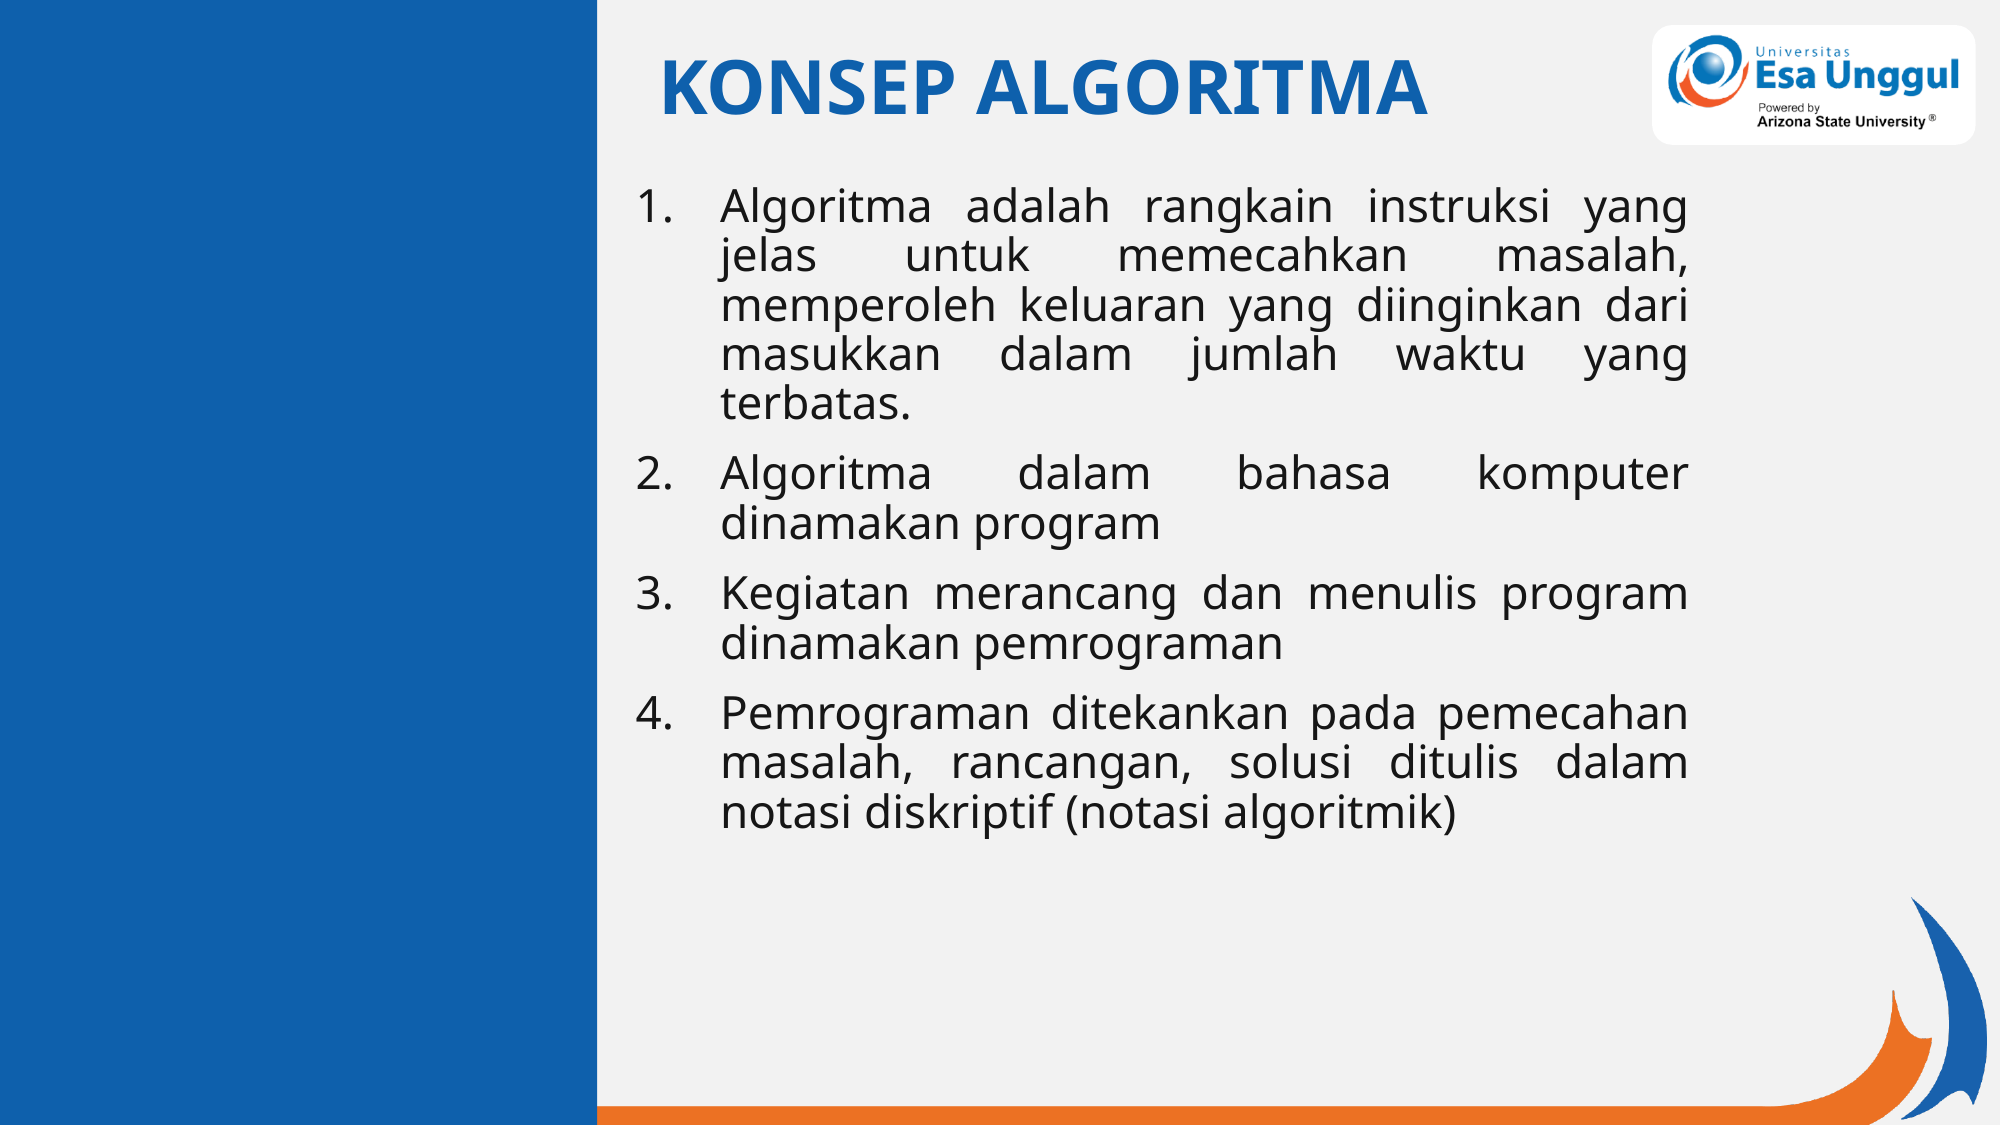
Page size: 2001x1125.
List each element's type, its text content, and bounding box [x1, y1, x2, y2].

picture [598, 897, 1987, 1125]
text_box Algoritma adalah rangkain instruksi yang jelas untuk memecahkan masalah, memperoleh keluaran yang diinginkan dari masukkan dalam jumlah waktu yang terbatas. Algoritma dalam bahasa komputer dinamakan program Kegiatan merancang dan menulis program dinamakan pemrograman Pemrograman ditekankan pada pemecahan masalah, rancangan, solusi ditulis dalam notasi diskriptif (notasi algoritmik) [620, 175, 1705, 861]
text_box KONSEP ALGORITMA [643, 42, 1843, 176]
picture [1660, 25, 1968, 139]
